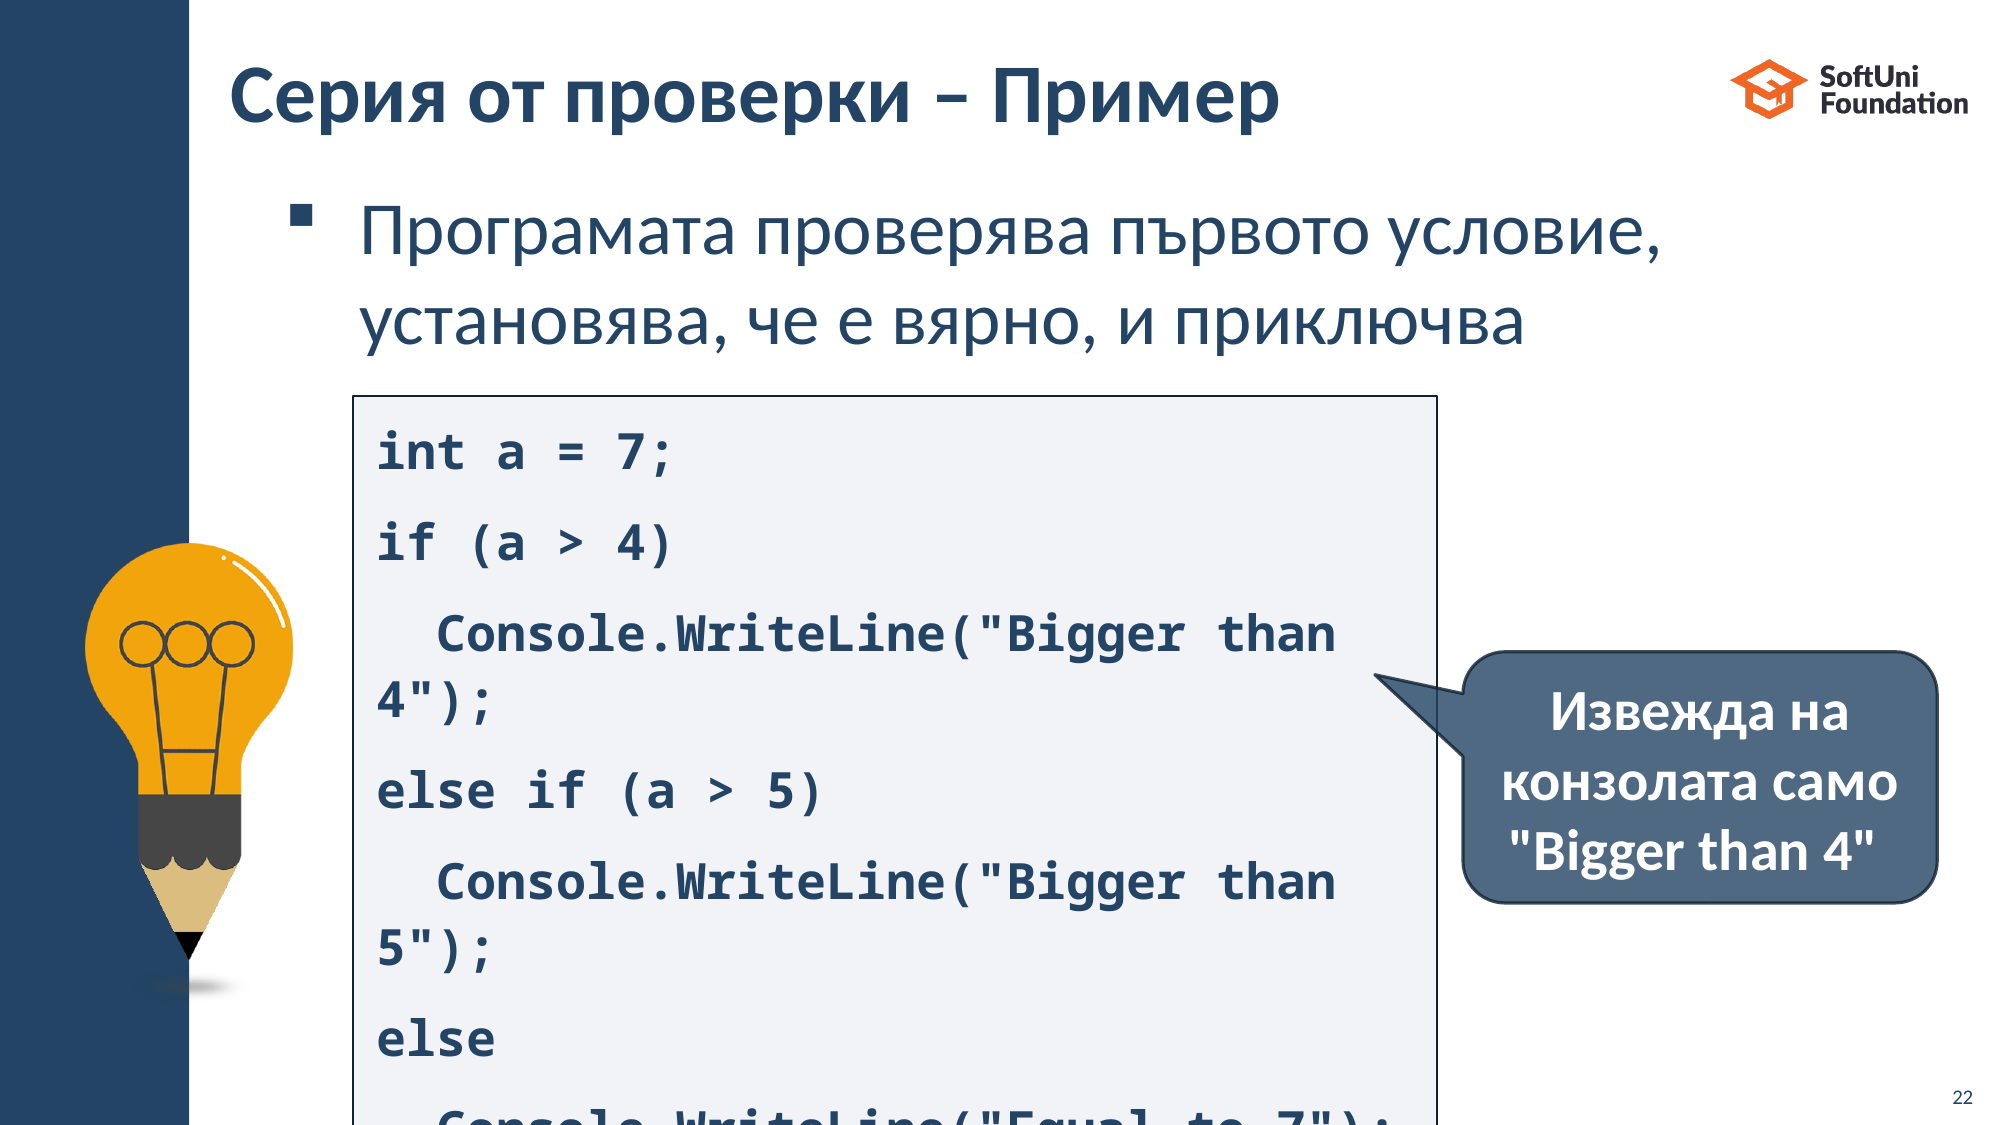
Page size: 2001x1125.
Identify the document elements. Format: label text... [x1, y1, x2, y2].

text_box 22 [1927, 1067, 1989, 1117]
picture [1730, 59, 1968, 119]
text_box Извежда на конзолата само "Bigger than 4" [1373, 649, 1940, 906]
picture [85, 543, 293, 1003]
title Серия от проверки – Пример [212, 16, 1717, 162]
text_box int a = 7; if (a > 4) Console.WriteLine("Bigger than 4"); else if (a > 5) Console.WriteLine("Bigger than 5"); else Console.WriteLine("Equal to 7"); [352, 395, 1437, 1125]
text_box Програмата проверява първото условие, установява, че е вярно, и приключва [269, 171, 1975, 367]
